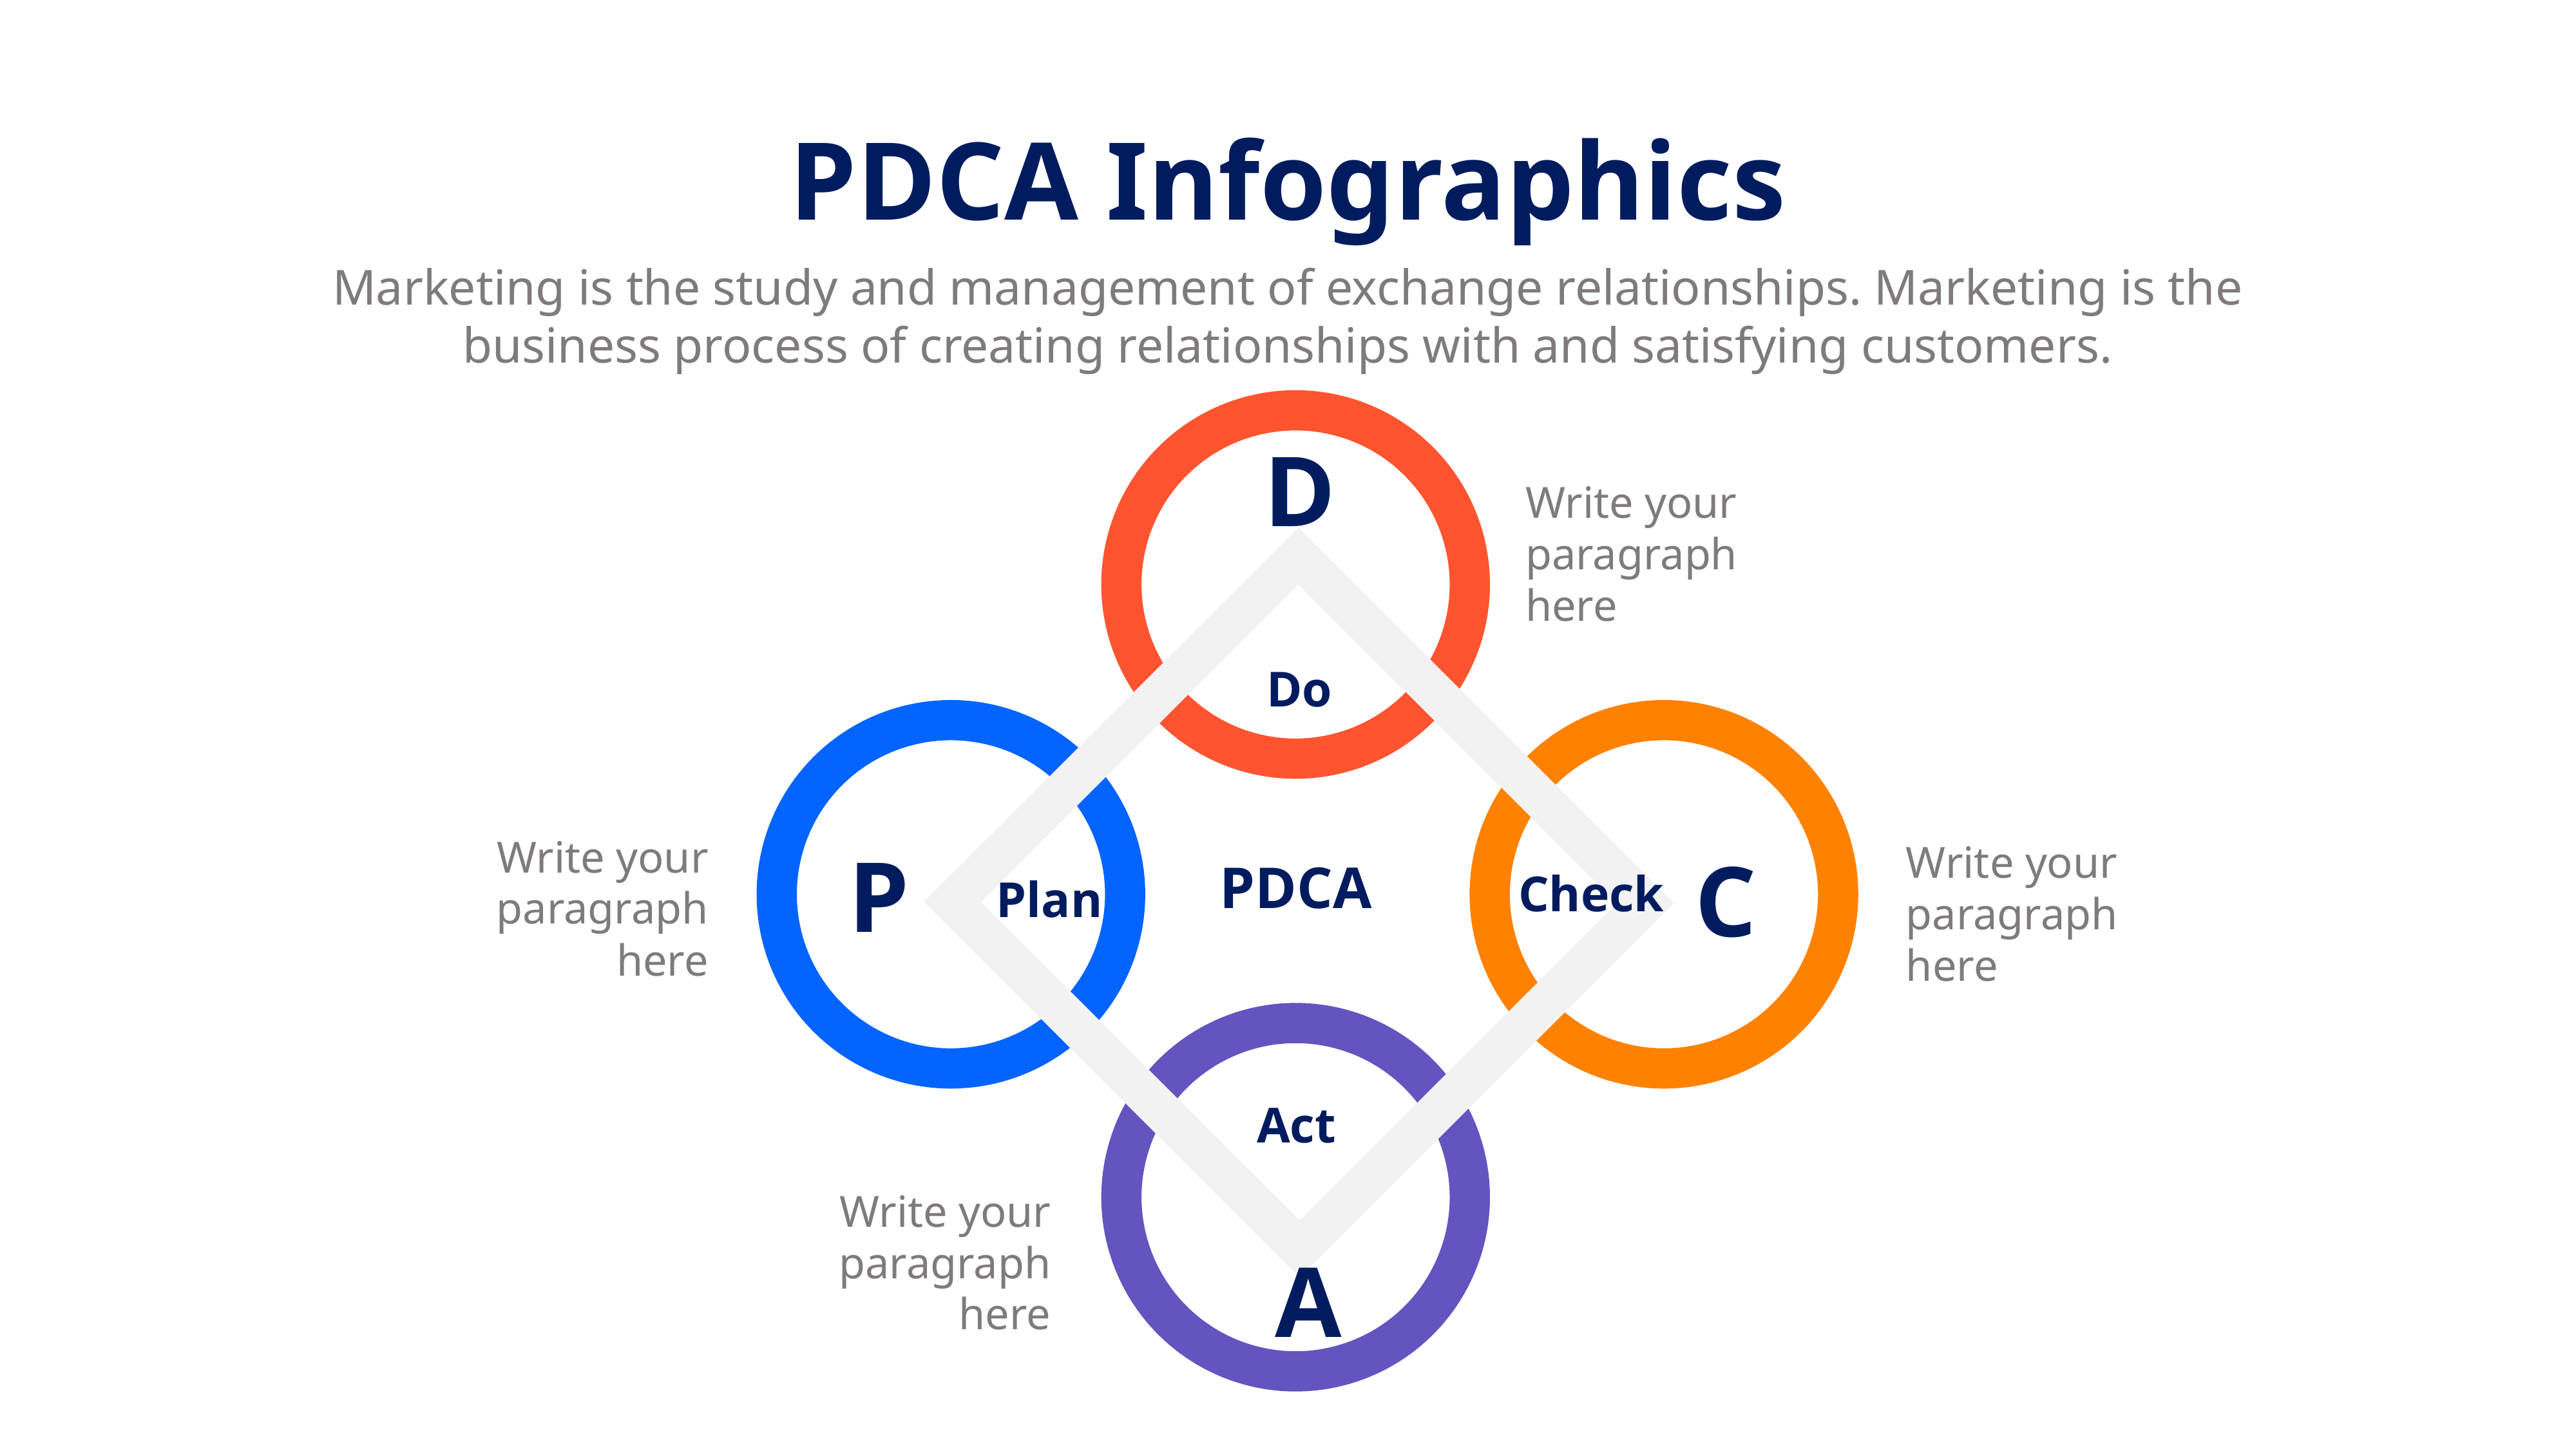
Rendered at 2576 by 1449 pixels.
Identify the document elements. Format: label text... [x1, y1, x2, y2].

text_box [1120, 1101, 1356, 1372]
text_box Write your paragraph here [396, 824, 718, 989]
text_box Marketing is the study and management of exchange relationships. Marketing is the business process of creating relationships with and satisfying customers. [281, 251, 2295, 377]
text_box P [807, 831, 951, 956]
text_box Write your paragraph here [1516, 470, 1838, 635]
text_box A [1236, 1235, 1380, 1361]
text_box PDCA [1140, 847, 1466, 925]
text_box Act [1215, 1090, 1378, 1157]
text_box [776, 719, 1078, 1070]
text_box [1315, 1106, 1471, 1350]
text_box PDCA Infographics [779, 108, 1796, 247]
text_box Plan [987, 864, 1149, 932]
text_box [1120, 410, 1471, 694]
text_box Do [1218, 653, 1380, 721]
text_box Write your paragraph here [1896, 830, 2219, 995]
text_box Write your paragraph here [738, 1179, 1061, 1343]
text_box [1528, 719, 1839, 1070]
text_box [951, 554, 1624, 1235]
text_box Check [1502, 858, 1680, 926]
text_box D [1228, 425, 1372, 551]
text_box C [1654, 835, 1798, 961]
